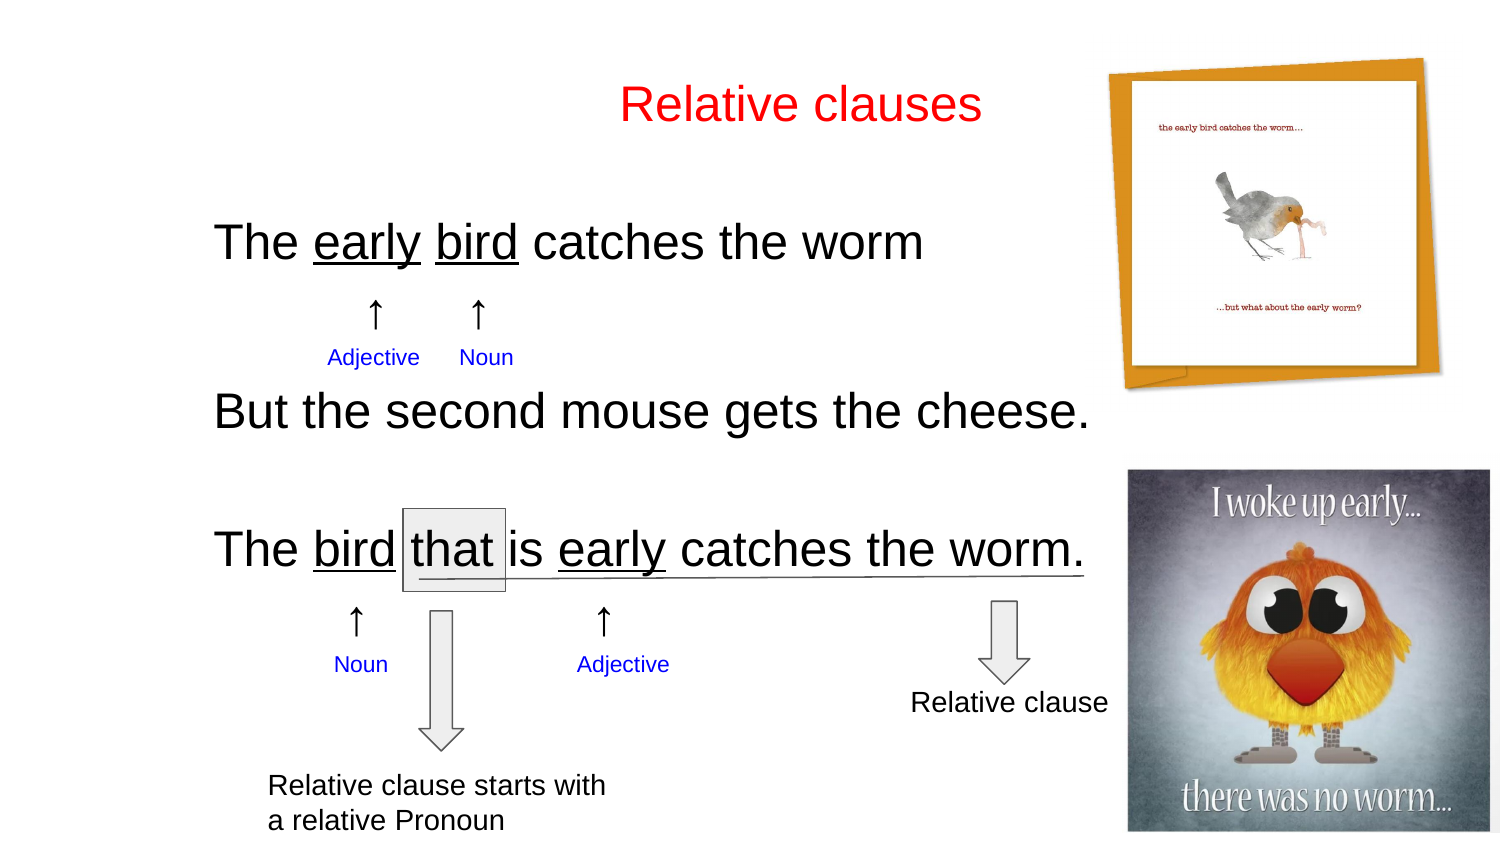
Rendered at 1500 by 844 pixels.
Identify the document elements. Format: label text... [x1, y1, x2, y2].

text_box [418, 575, 1085, 580]
text_box Relative clause starts with a relative Pronoun [252, 751, 631, 809]
text_box Relative clause [895, 667, 1117, 751]
picture [1085, 34, 1464, 413]
picture [1122, 452, 1500, 833]
text_box [418, 610, 464, 751]
text_box Relative clauses The early bird catches the worm ↑ ↑ Adjective Noun But the second mouse gets the cheese. The bird that is early catches the worm. ↑ ↑ Noun Adjective [198, 140, 1404, 668]
text_box [978, 601, 1030, 667]
